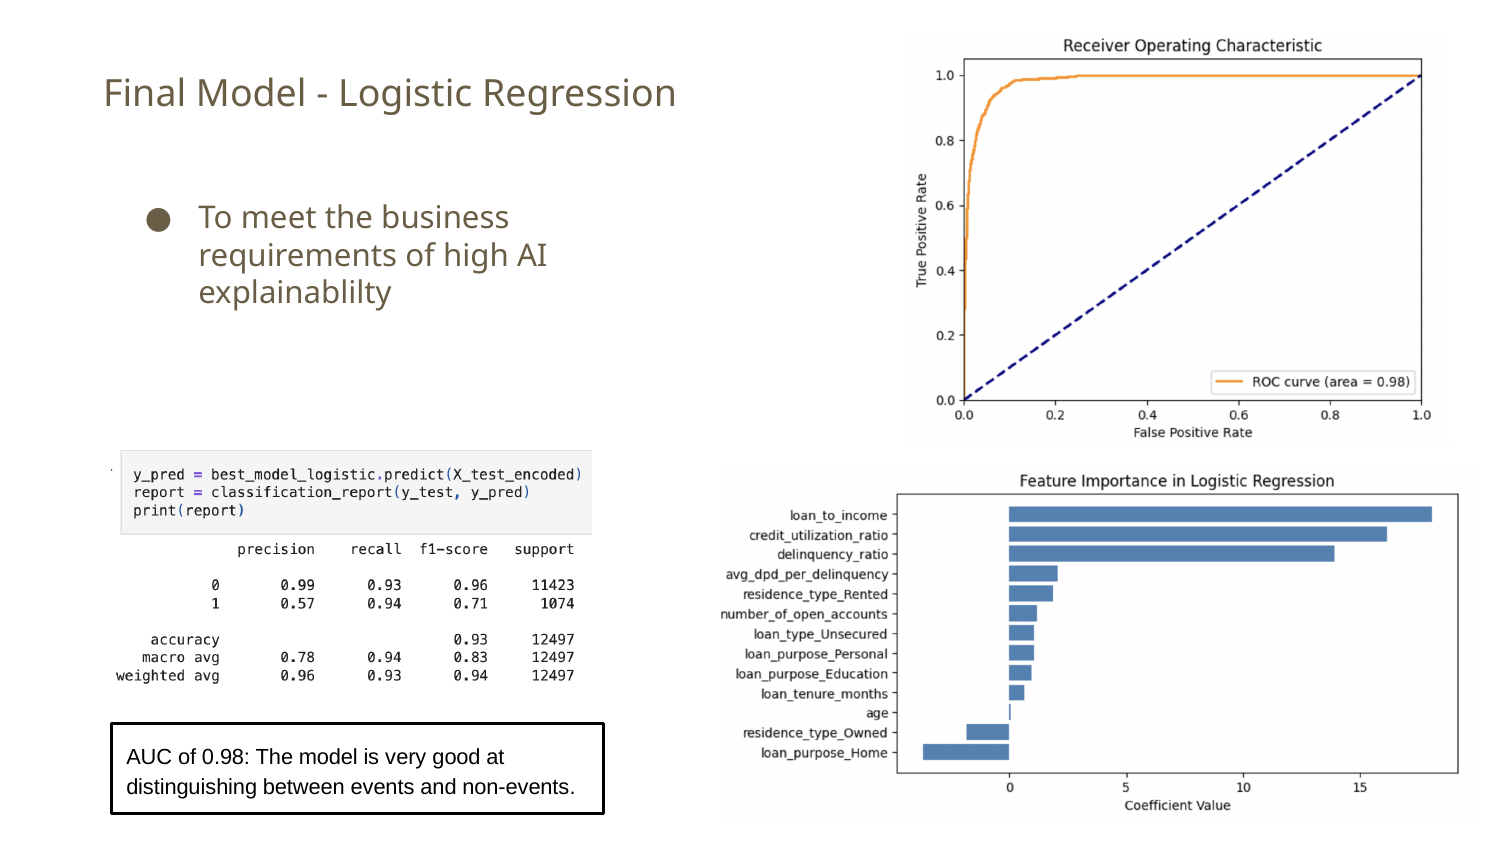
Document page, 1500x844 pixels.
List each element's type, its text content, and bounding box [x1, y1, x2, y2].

picture [716, 464, 1484, 821]
text_box AUC of 0.98: The model is very good at distinguishing between events and non-events. [111, 723, 604, 814]
picture [904, 27, 1449, 449]
text_box Final Model - Logistic Regression [88, 54, 898, 139]
picture [110, 447, 592, 704]
text_box To meet the business requirements of high AI explainablilty [108, 182, 730, 379]
